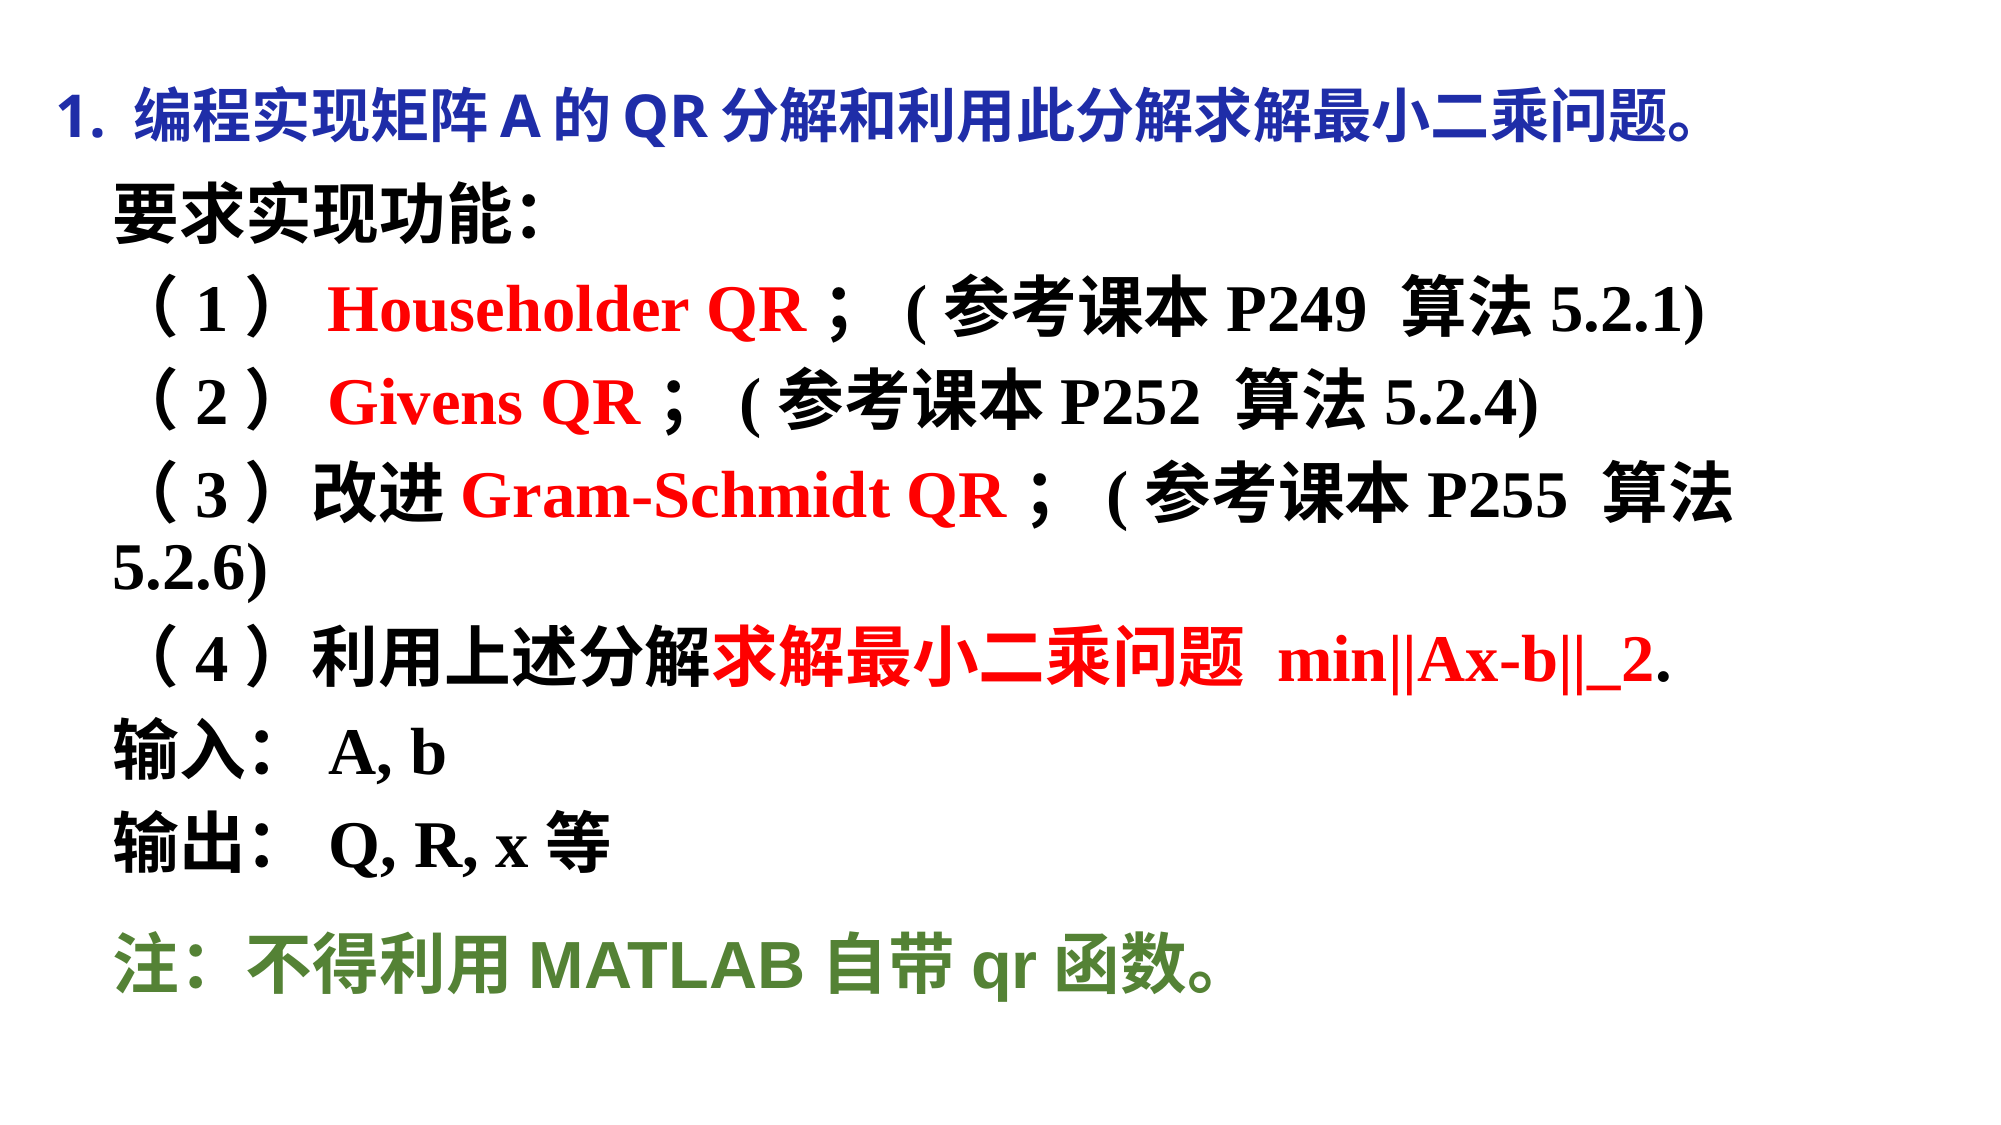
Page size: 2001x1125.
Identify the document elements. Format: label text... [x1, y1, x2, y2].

list 要求实现功能： （1）Householder QR；(参考课本P249 算法5.2.1) （2）Givens QR；(参考课本P252 算法5.2.4) （3）改进Gram-Schmidt QR；(参考课本P255 算法5.2.6) （4）利用上述分解求解最小二乘问题 min||Ax-b||_2. 输入：A, b 输出：Q, R, x等 注：不得利用MATLAB自带qr函数。 [97, 173, 1888, 1000]
title 1. 编程实现矩阵A的QR分解和利用此分解求解最小二乘问题。 [40, 41, 1960, 158]
